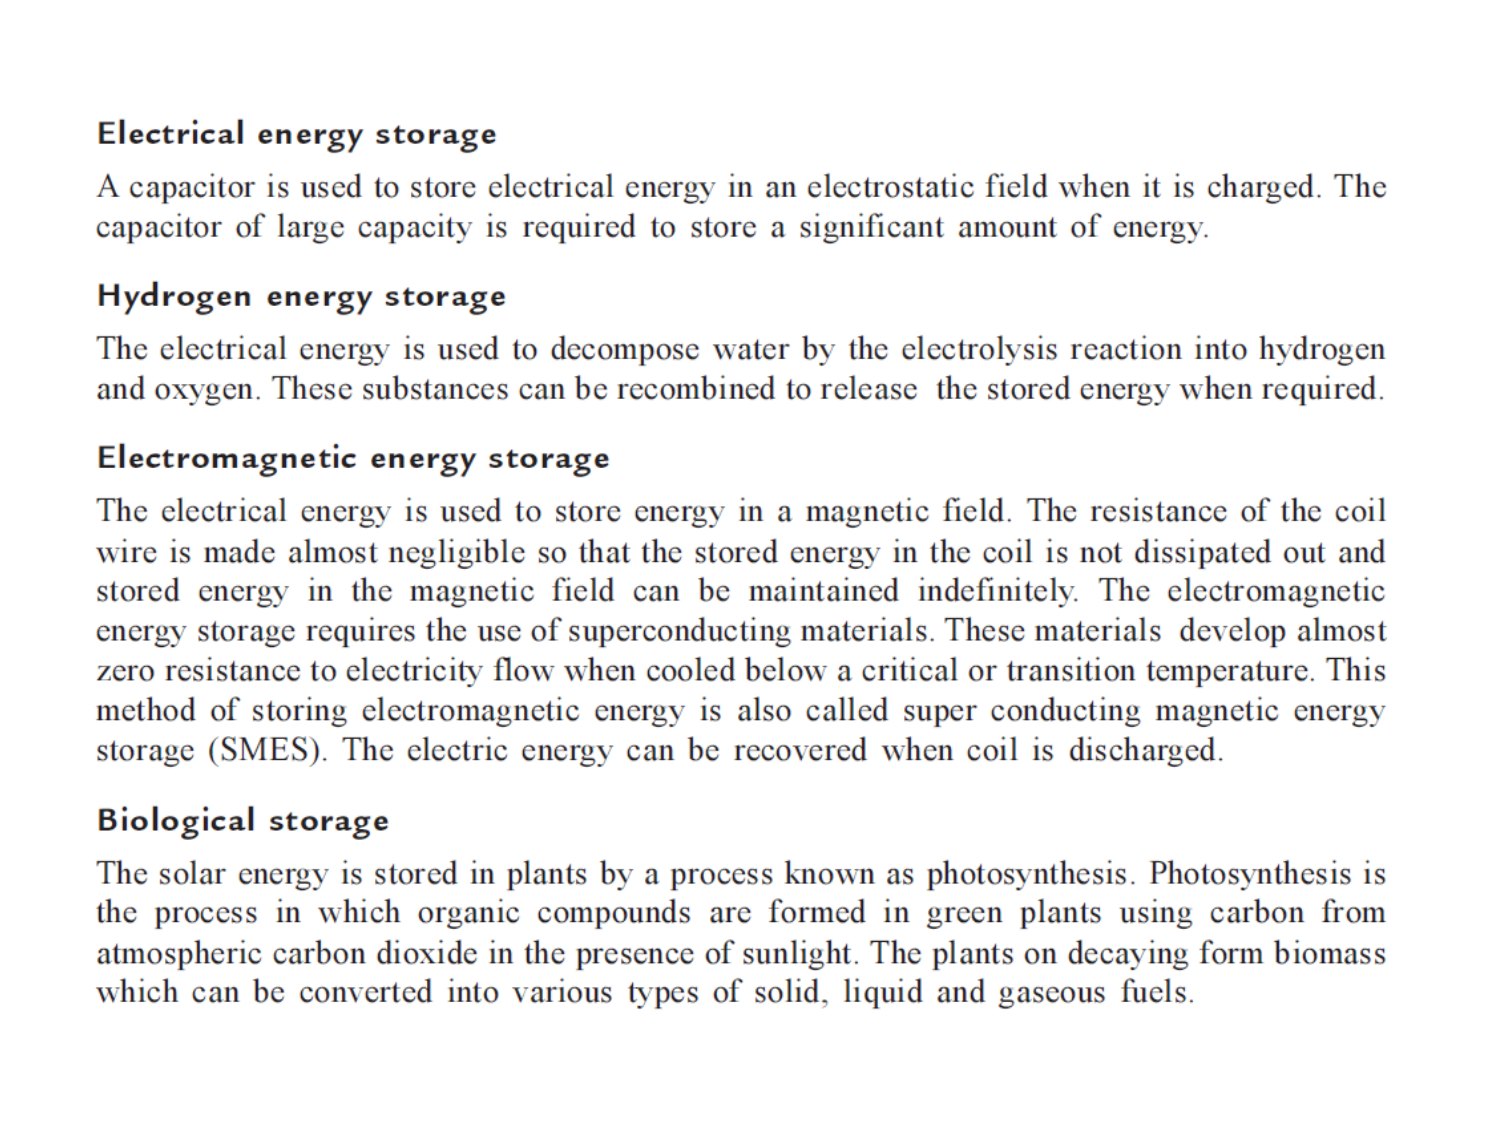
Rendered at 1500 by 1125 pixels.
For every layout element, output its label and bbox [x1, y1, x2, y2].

picture [87, 112, 1413, 1013]
